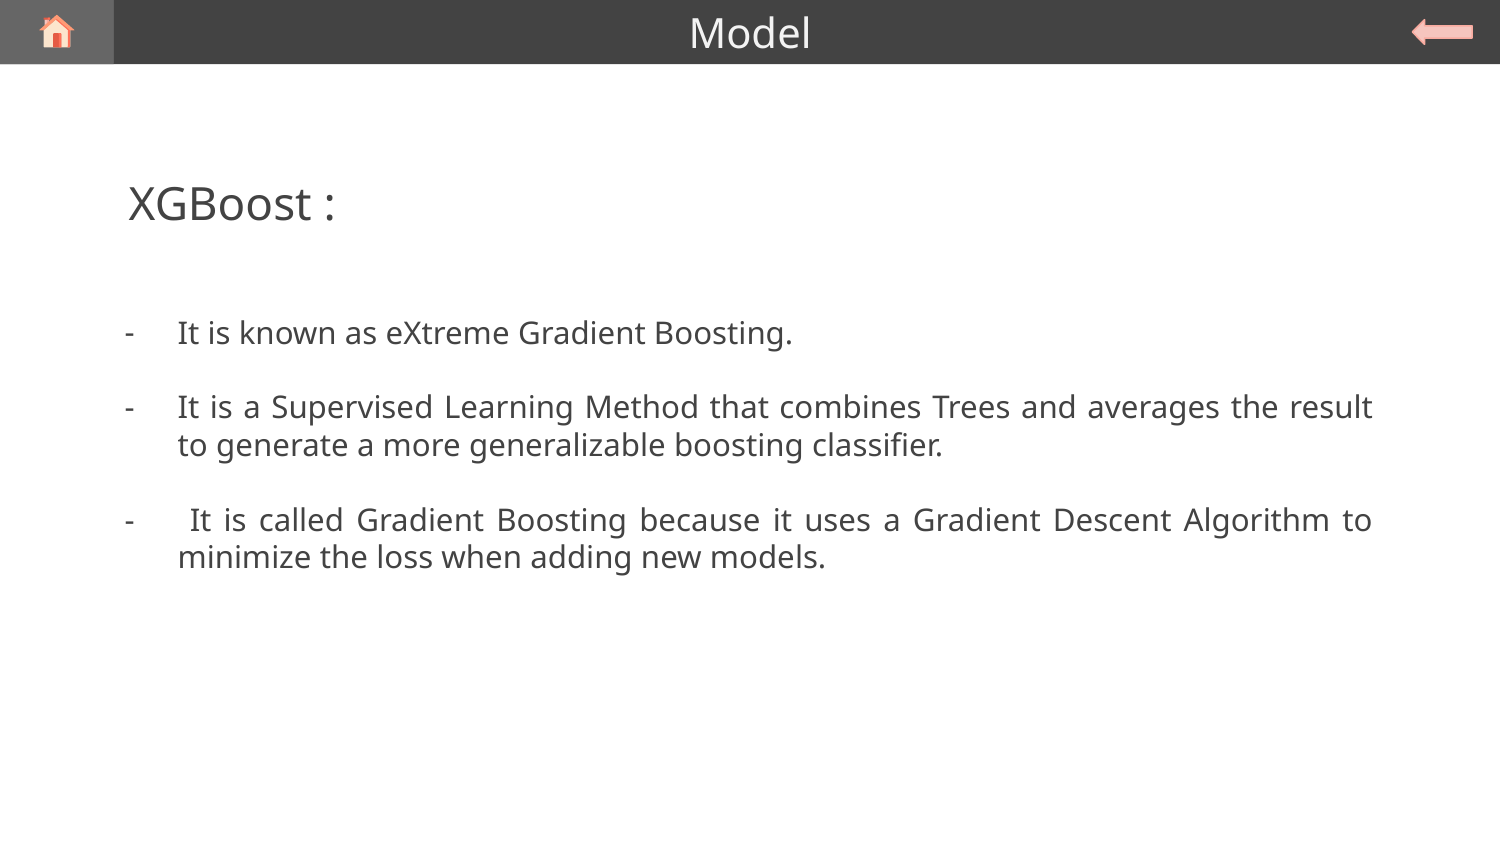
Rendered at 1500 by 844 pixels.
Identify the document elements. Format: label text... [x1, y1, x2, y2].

text_box [1080, 0, 1500, 65]
text_box [114, 0, 420, 65]
text_box [1412, 19, 1473, 45]
text_box Model [420, 0, 1080, 72]
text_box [38, 14, 75, 48]
list It is known as eXtreme Gradient Boosting. It is a Supervised Learning Method that combines Trees and averages the result to generate a more generalizable boosting classifier. It is called Gradient Boosting because it uses a Gradient Descent Algorithm to minimize the loss when adding new models. [87, 247, 1390, 786]
text_box [0, 0, 114, 64]
title XGBoost : [113, 172, 953, 226]
